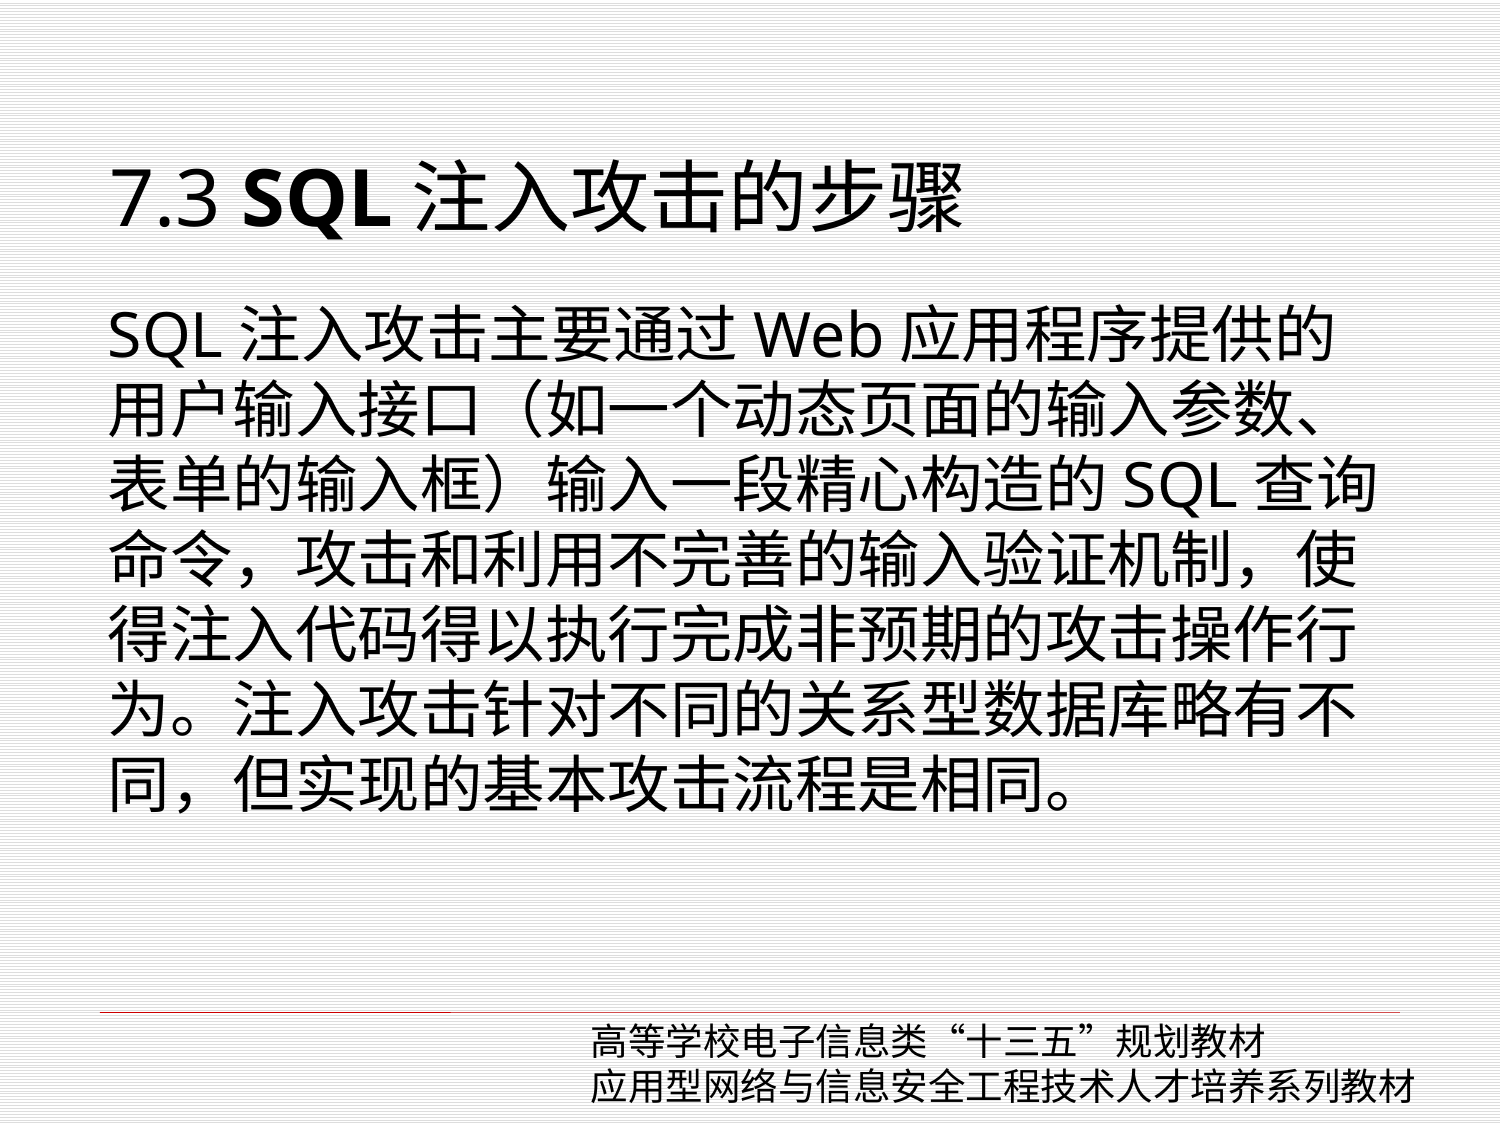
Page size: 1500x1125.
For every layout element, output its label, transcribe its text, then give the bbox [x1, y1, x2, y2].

title 7.3 SQL注入攻击的步骤 [93, 135, 1407, 250]
text_box 高等学校电子信息类“十三五”规划教材 应用型网络与信息安全工程技术人才培养系列教材 [576, 1010, 1435, 1116]
list SQL注入攻击主要通过Web应用程序提供的用户输入接口（如一个动态页面的输入参数、表单的输入框）输入一段精心构造的SQL查询命令，攻击和利用不完善的输入验证机制，使得注入代码得以执行完成非预期的攻击操作行为。注入攻击针对不同的关系型数据库略有不同，但实现的基本攻击流程是相同。 [92, 287, 1407, 988]
